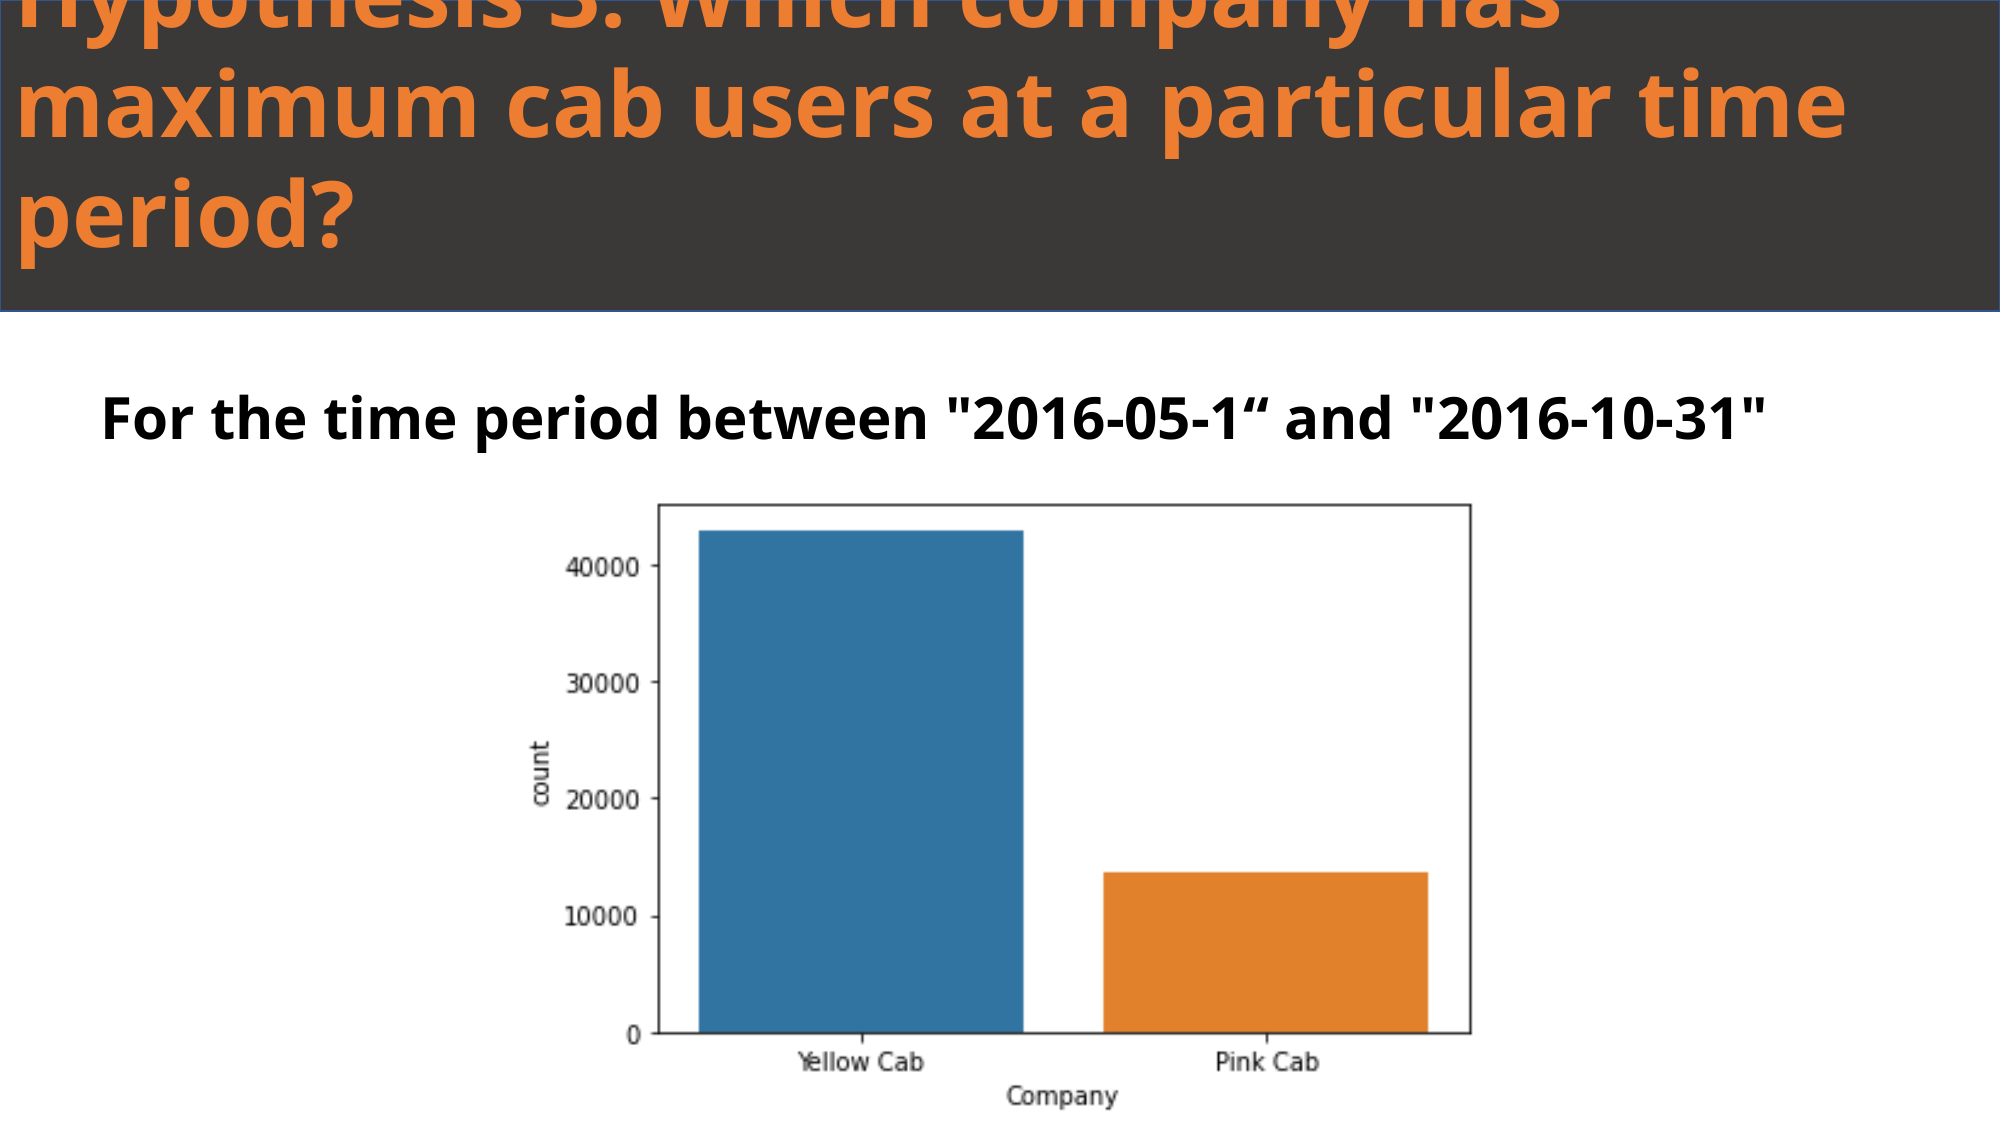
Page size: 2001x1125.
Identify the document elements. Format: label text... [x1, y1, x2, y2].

text_box Hypothesis 3: Which company has maximum cab users at a particular time period? [0, 0, 2000, 312]
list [513, 491, 1487, 1125]
title For the time period between "2016-05-1“ and "2016-10-31" [85, 311, 1811, 529]
